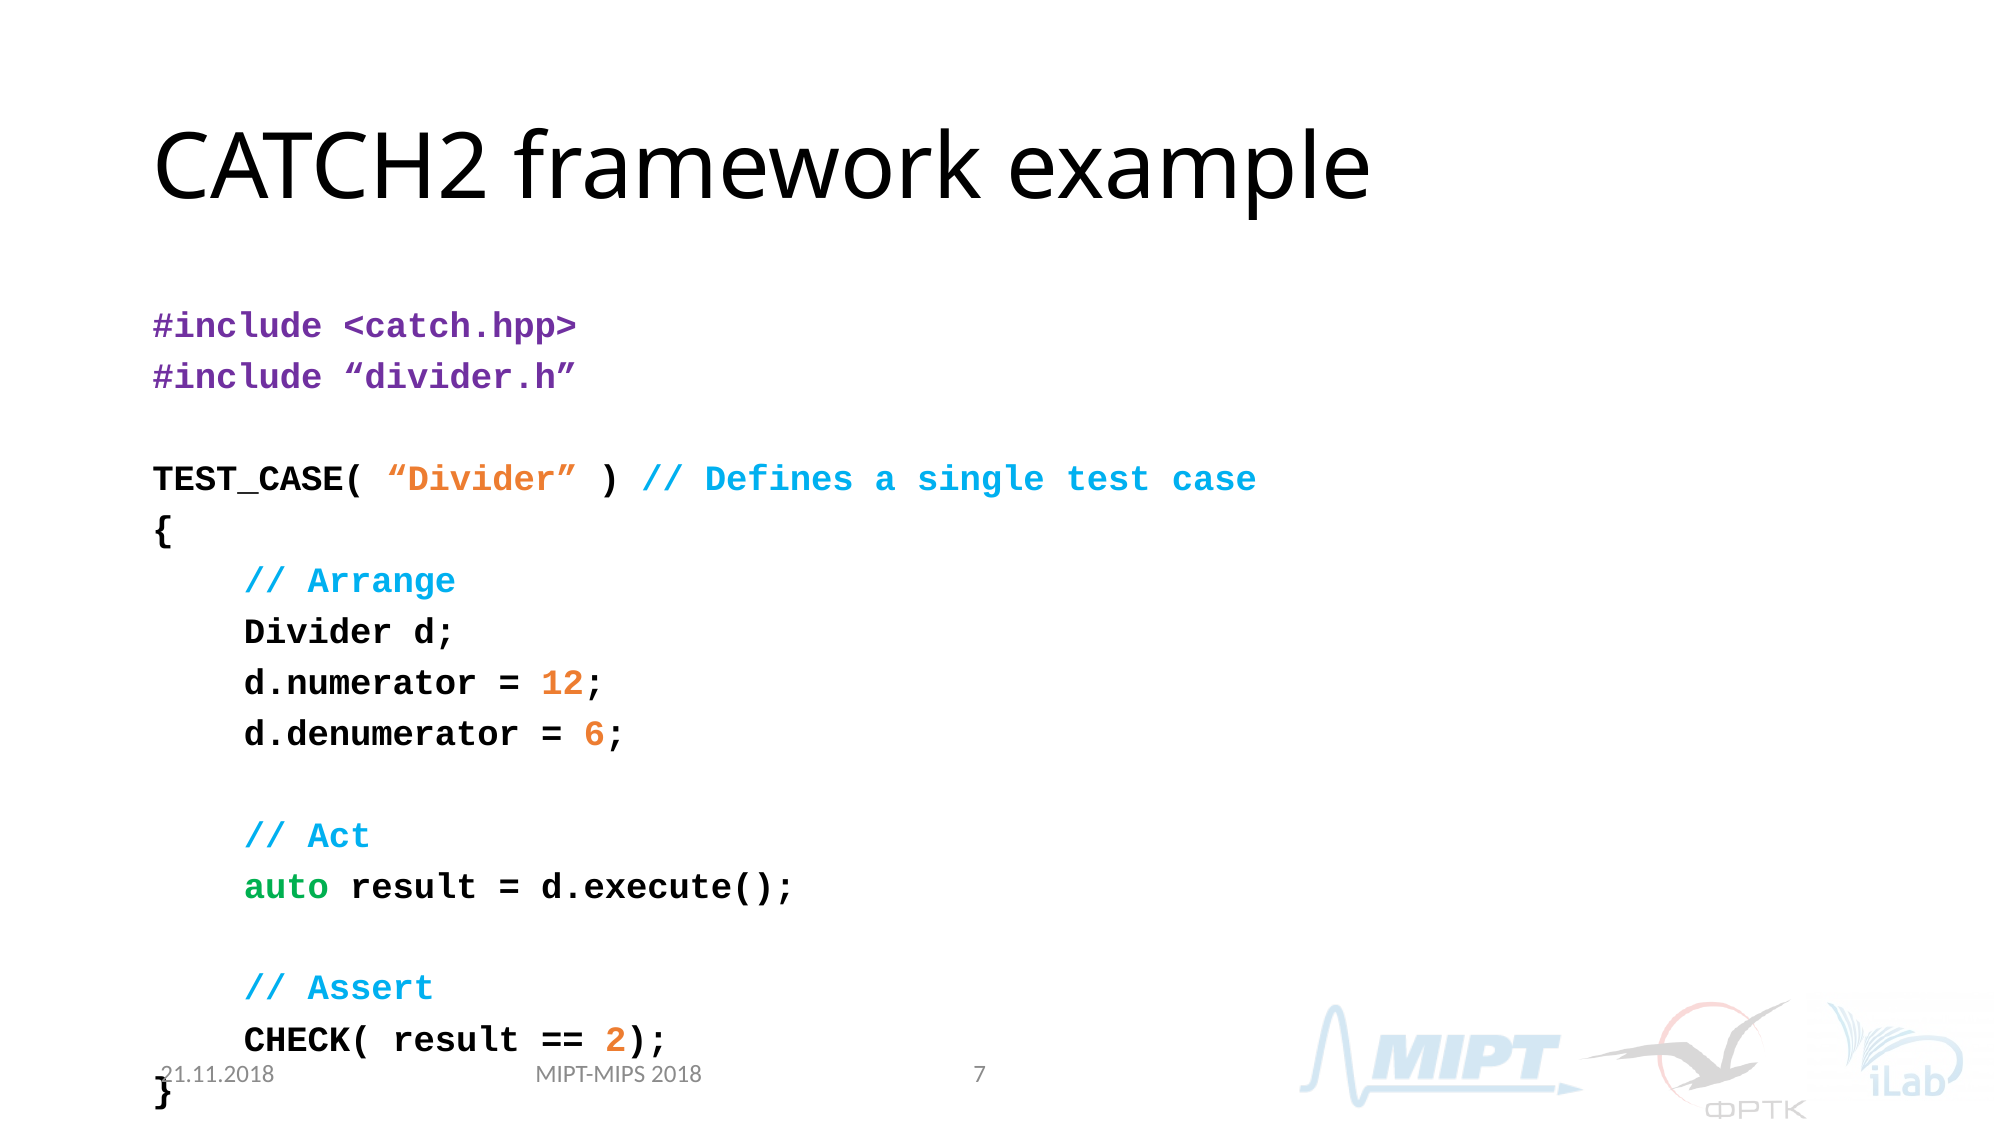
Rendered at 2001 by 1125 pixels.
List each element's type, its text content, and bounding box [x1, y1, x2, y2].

title CATCH2 framework example [137, 59, 1863, 278]
list #include <catch.hpp> #include “divider.h” TEST_CASE( “Divider” ) // Defines a single test case { // Arrange Divider d; d.numerator = 12; d.denumerator = 6; // Act auto result = d.execute(); // Assert CHECK( result == 2); } [137, 299, 1863, 1125]
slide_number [137, 1042, 298, 1103]
footer MIPT-MIPS 2018 [500, 1042, 738, 1103]
